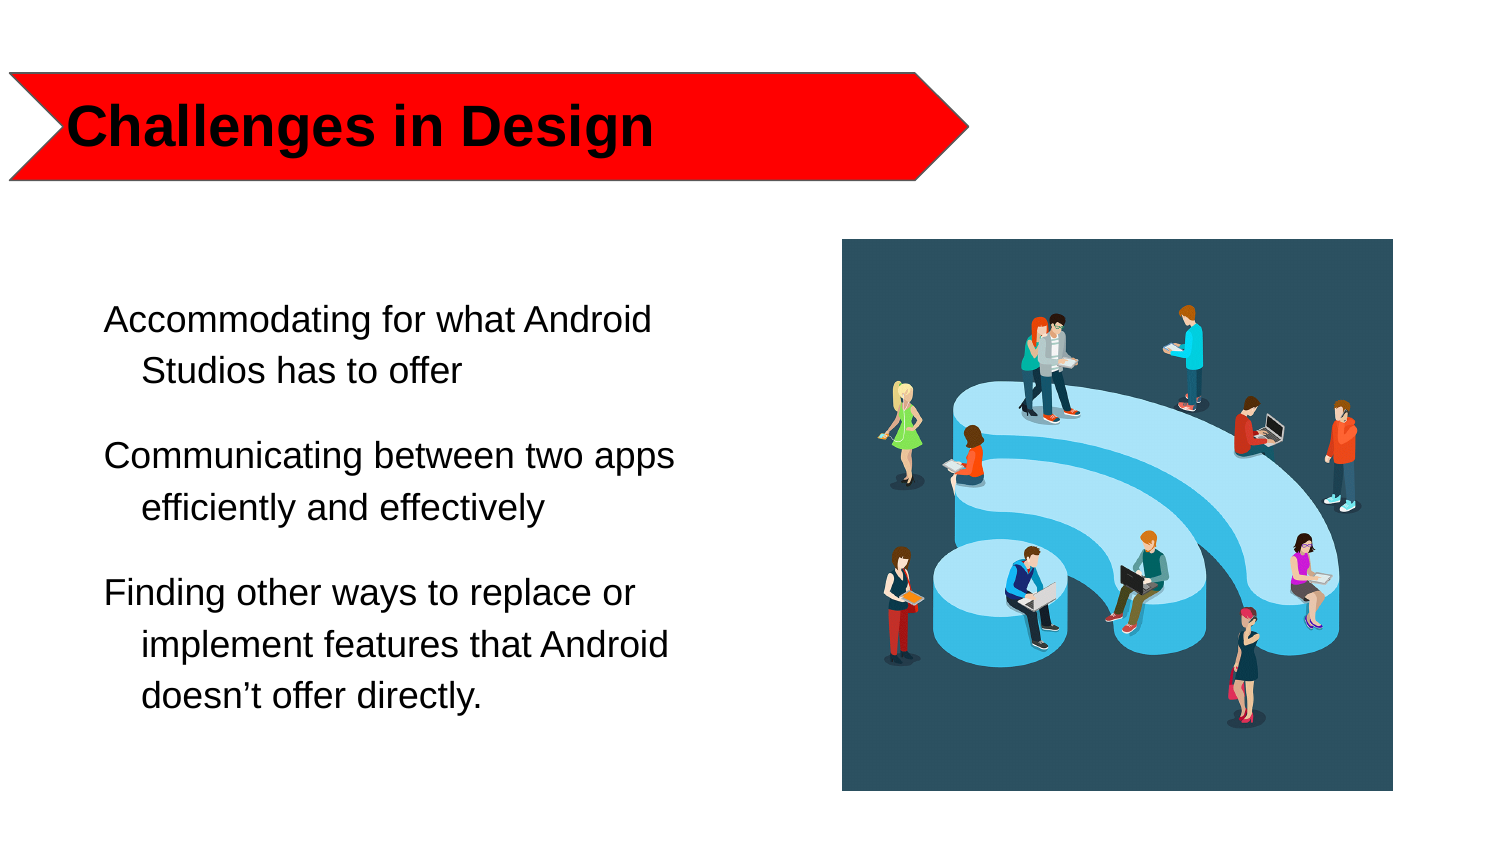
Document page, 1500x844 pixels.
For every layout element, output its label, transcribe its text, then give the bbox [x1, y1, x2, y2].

list Accommodating for what Android Studios has to offer Communicating between two apps efficiently and effectively Finding other ways to replace or implement features that Android doesn’t offer directly. [51, 272, 751, 834]
title Challenges in Design [51, 72, 1449, 167]
text_box [9, 138, 929, 181]
text_box [9, 72, 51, 115]
picture [841, 239, 1394, 791]
